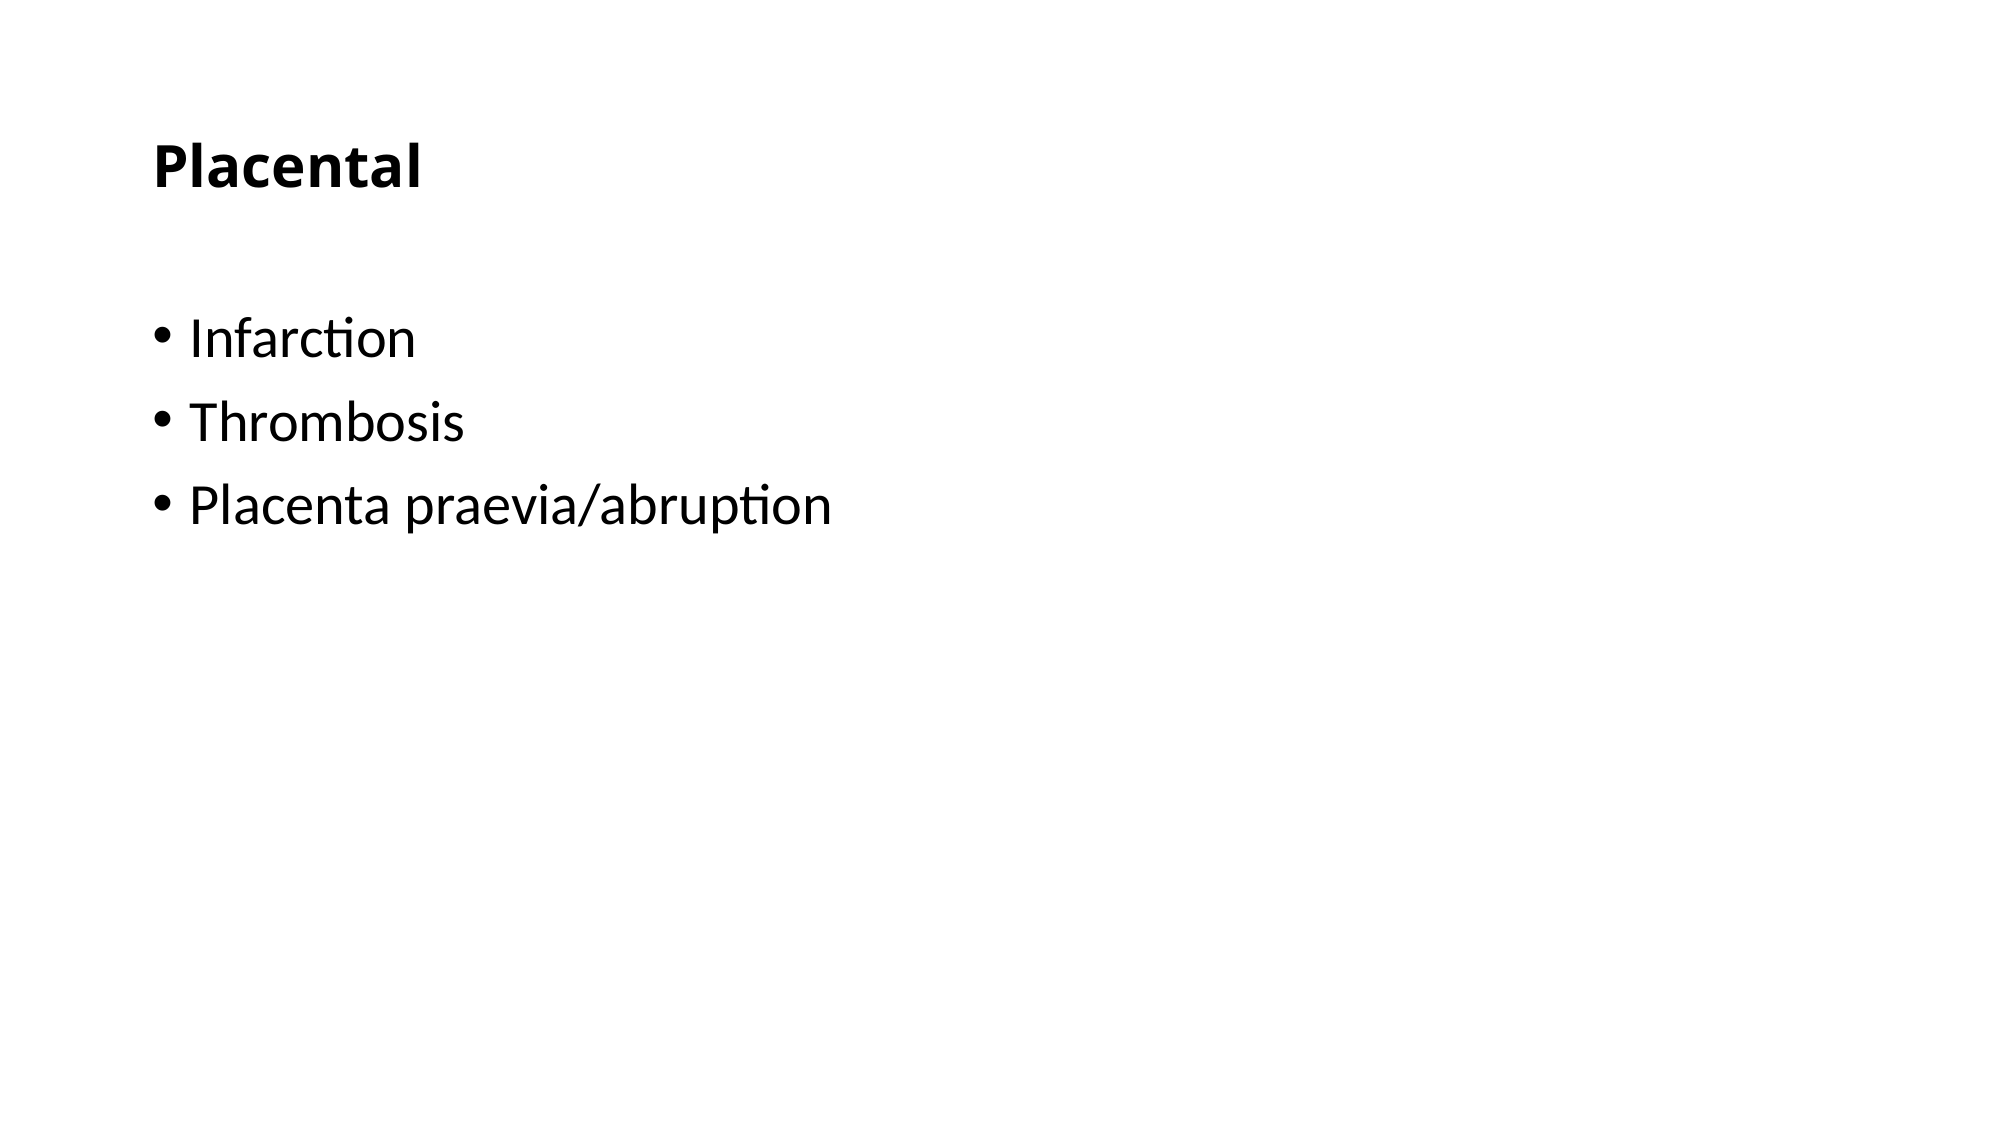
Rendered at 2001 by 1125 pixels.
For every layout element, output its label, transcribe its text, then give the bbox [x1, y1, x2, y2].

list Infarction Thrombosis Placenta praevia/abruption [137, 299, 1863, 1014]
title Placental [137, 59, 1863, 278]
